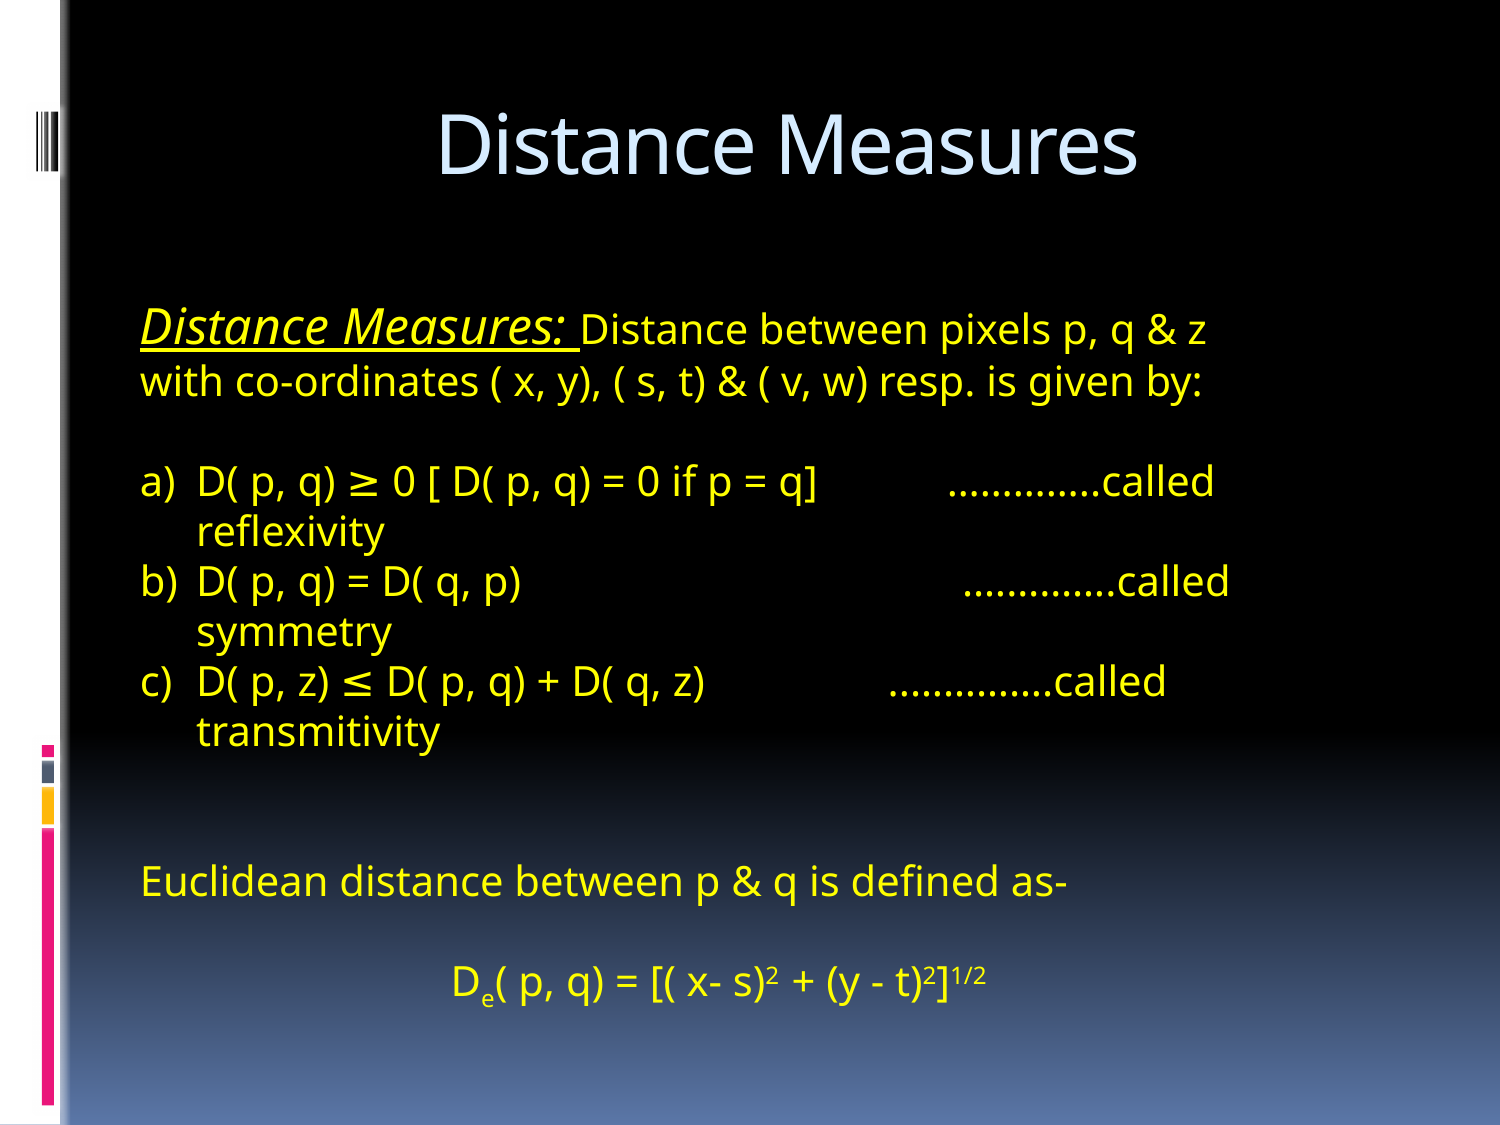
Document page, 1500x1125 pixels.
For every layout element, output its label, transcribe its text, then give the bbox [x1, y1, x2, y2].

title Distance Measures [150, 83, 1425, 234]
text_box Distance Measures: Distance between pixels p, q & z with co-ordinates ( x, y), ( s, t) & ( v, w) resp. is given by: D( p, q) ≥ 0 [ D( p, q) = 0 if p = q] …………..called reflexivity D( p, q) = D( q, p) .………….called symmetry D( p, z) ≤ D( p, q) + D( q, z) ..………….called transmitivity Euclidean distance between p & q is defined as- De( p, q) = [( x- s)2 + (y - t)2]1/2 [124, 287, 1313, 1020]
